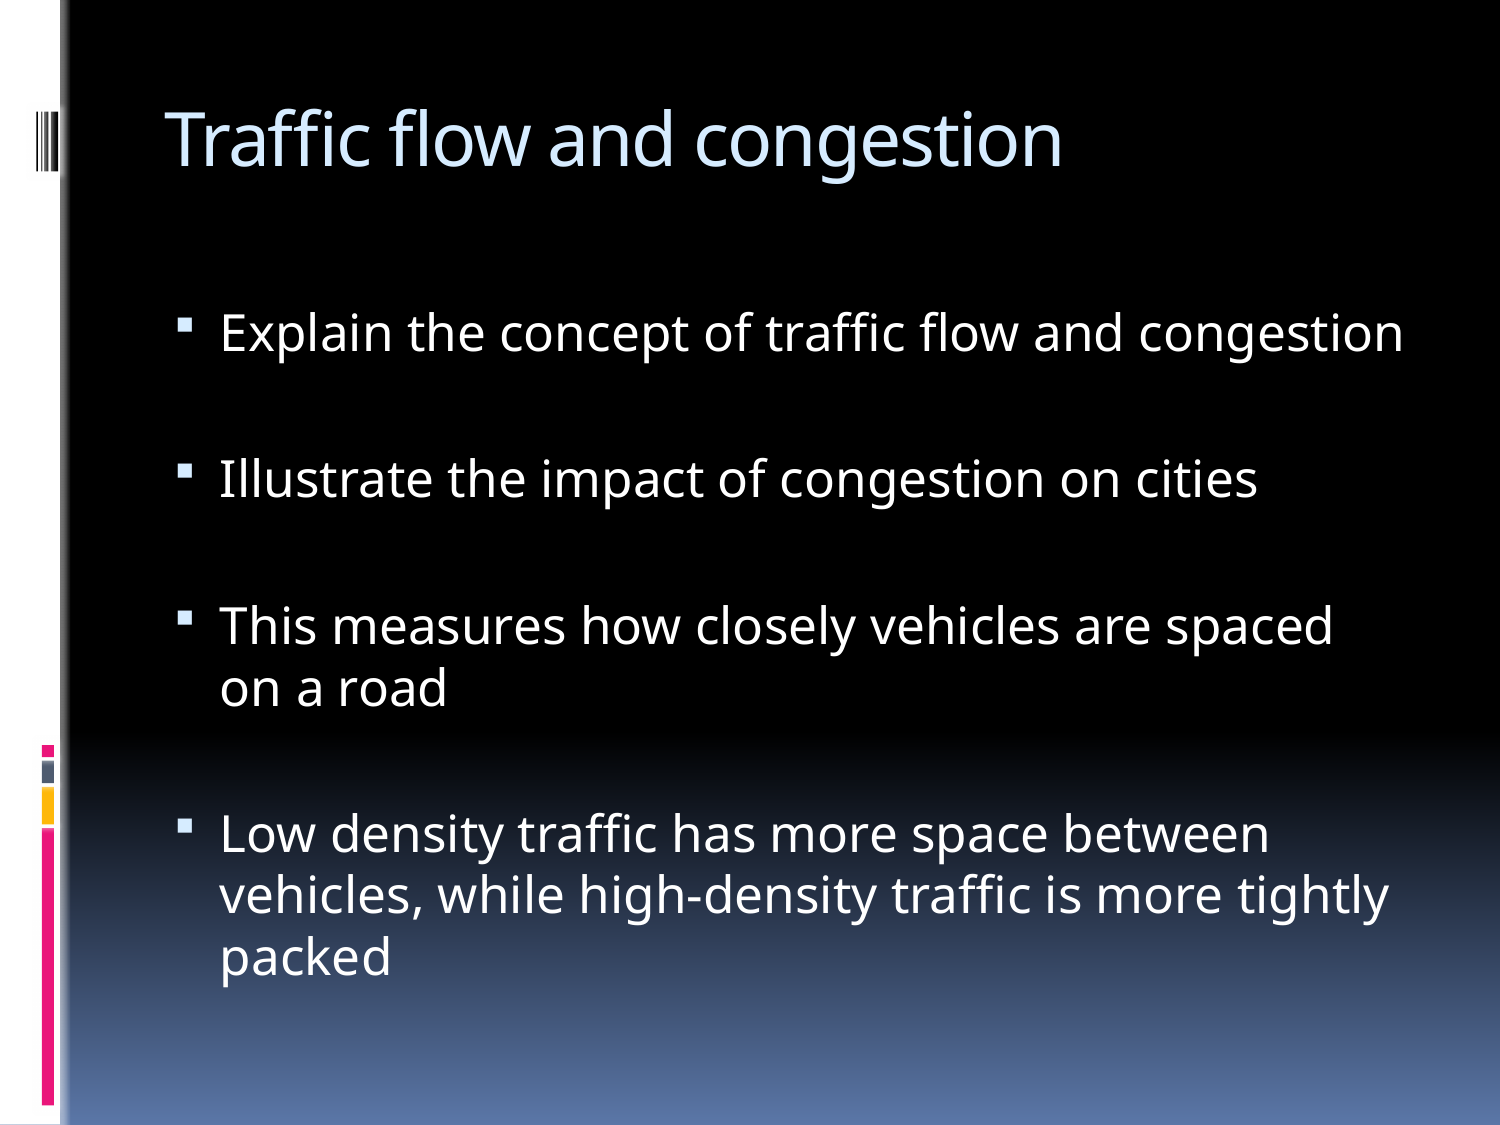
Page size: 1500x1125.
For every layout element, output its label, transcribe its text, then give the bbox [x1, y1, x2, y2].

list Explain the concept of traffic flow and congestion Illustrate the impact of congestion on cities This measures how closely vehicles are spaced on a road Low density traffic has more space between vehicles, while high-density traffic is more tightly packed [150, 292, 1425, 1043]
title Traffic flow and congestion [150, 83, 1425, 234]
